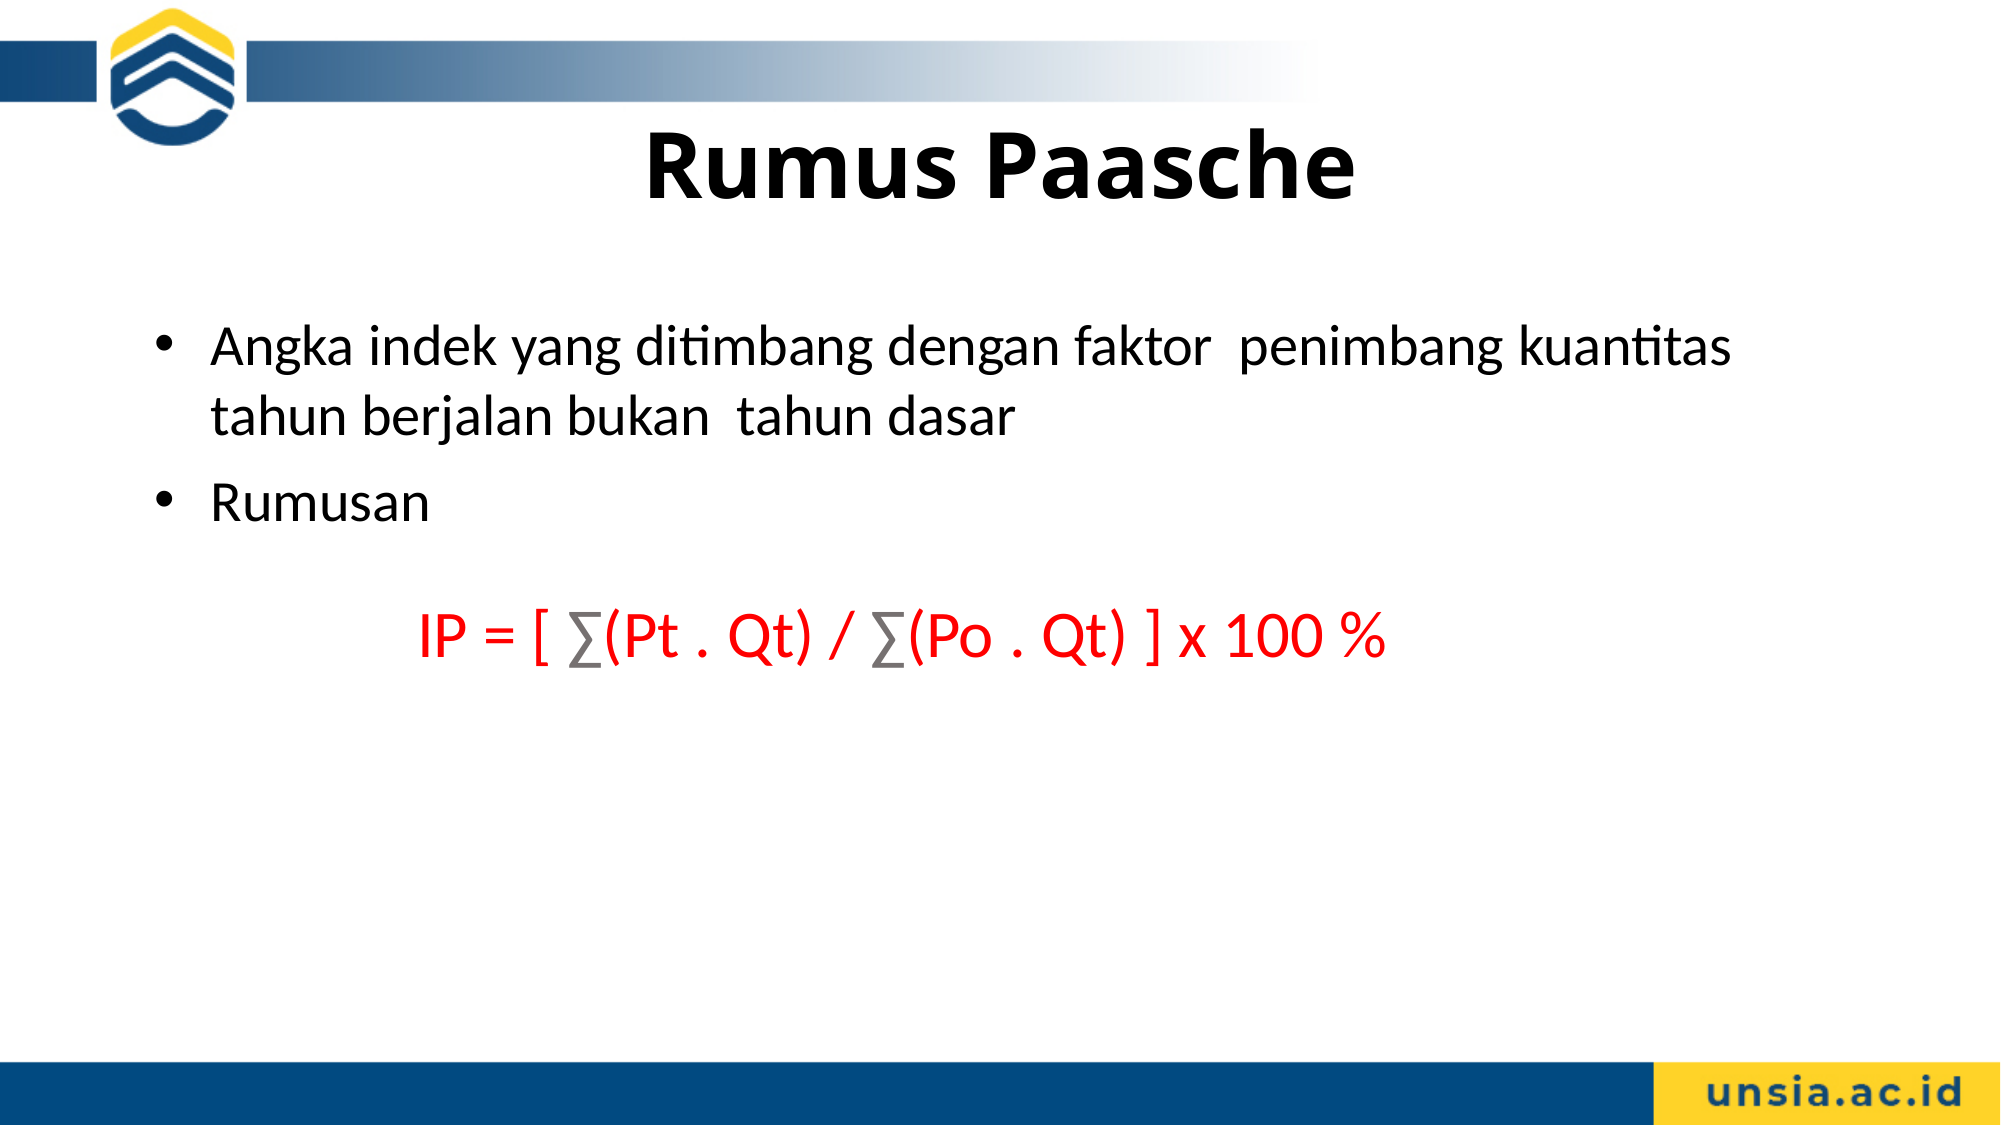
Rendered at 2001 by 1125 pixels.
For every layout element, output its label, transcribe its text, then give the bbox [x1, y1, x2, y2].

title Rumus Paasche [137, 59, 1863, 278]
text_box IP = [ ∑(Pt . Qt) / ∑(Po . Qt) ] x 100 % [339, 588, 1577, 671]
list Angka indek yang ditimbang dengan faktor penimbang kuantitas tahun berjalan bukan tahun dasar Rumusan [137, 299, 1863, 1014]
picture [0, 0, 2001, 1125]
